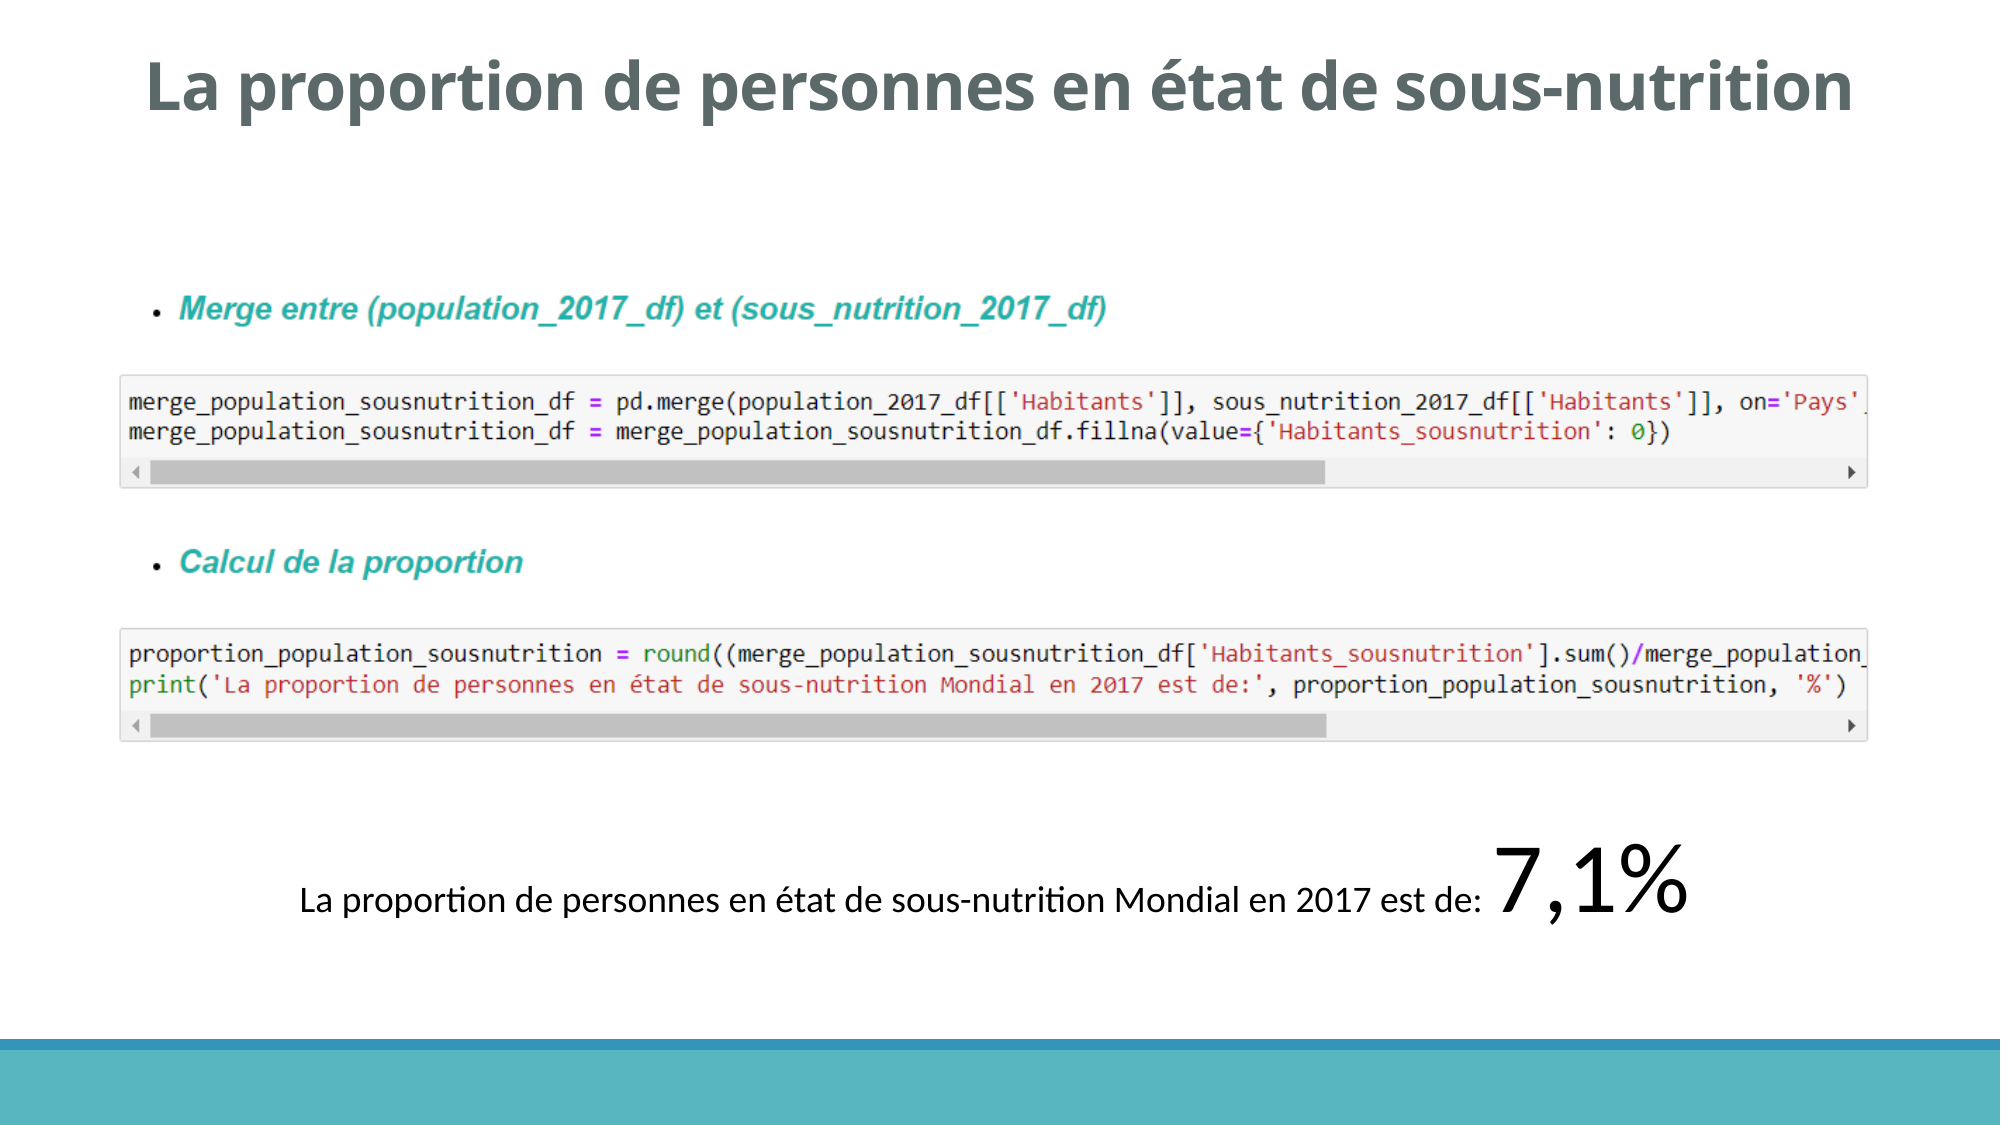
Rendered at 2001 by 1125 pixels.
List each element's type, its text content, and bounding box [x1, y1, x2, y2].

text_box La proportion de personnes en état de sous-nutrition Mondial en 2017 est de: 7,1% [284, 805, 1706, 940]
text_box La proportion de personnes en état de sous-nutrition [114, 30, 1886, 149]
picture [113, 266, 1881, 755]
